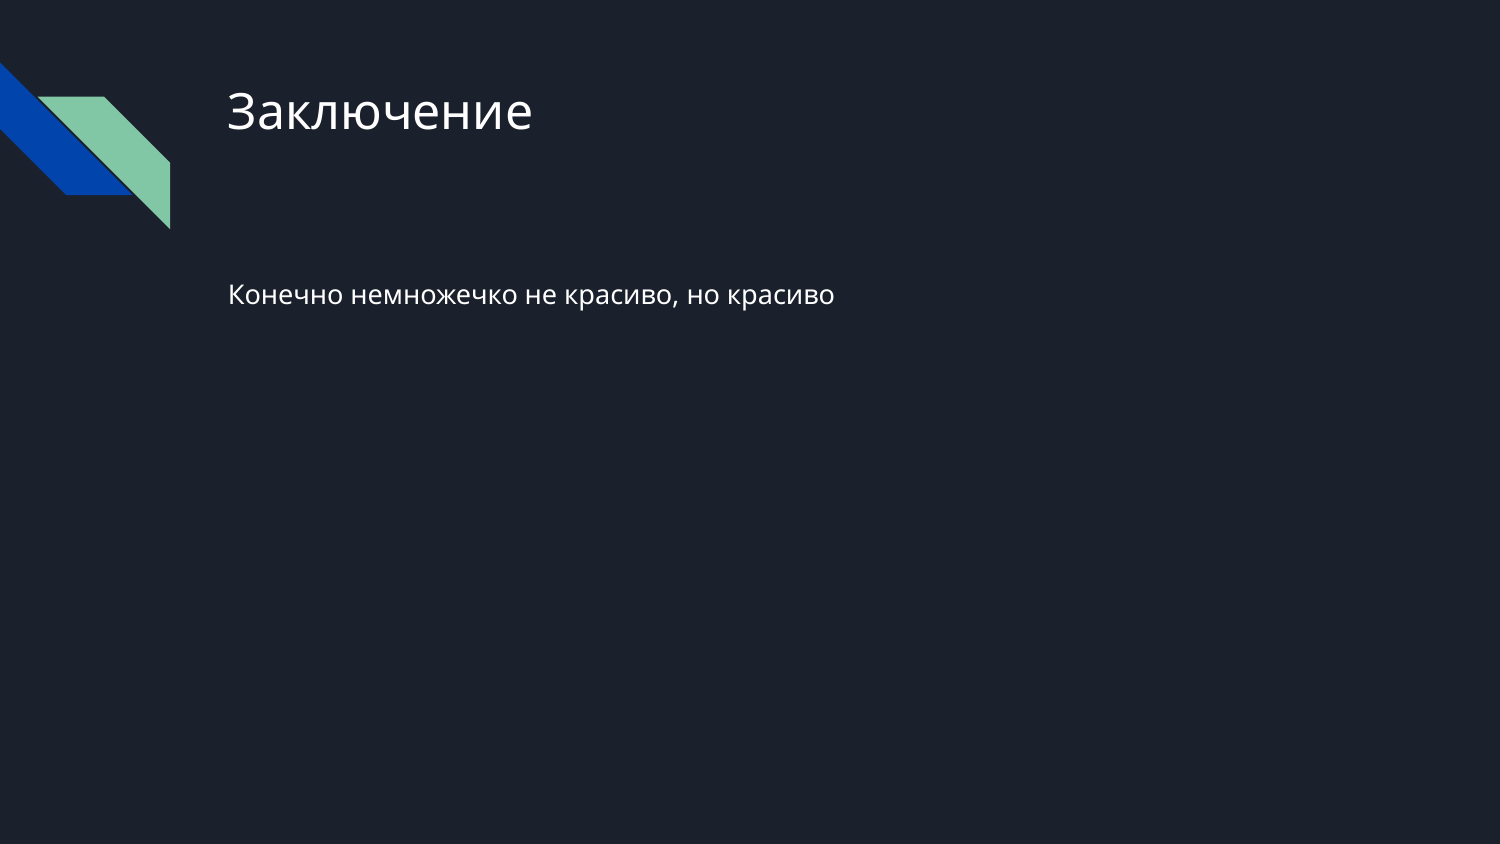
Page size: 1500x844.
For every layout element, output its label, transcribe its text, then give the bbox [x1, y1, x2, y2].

title Заключение [212, 64, 1368, 215]
list Конечно немножечко не красиво, но красиво [212, 257, 1368, 735]
